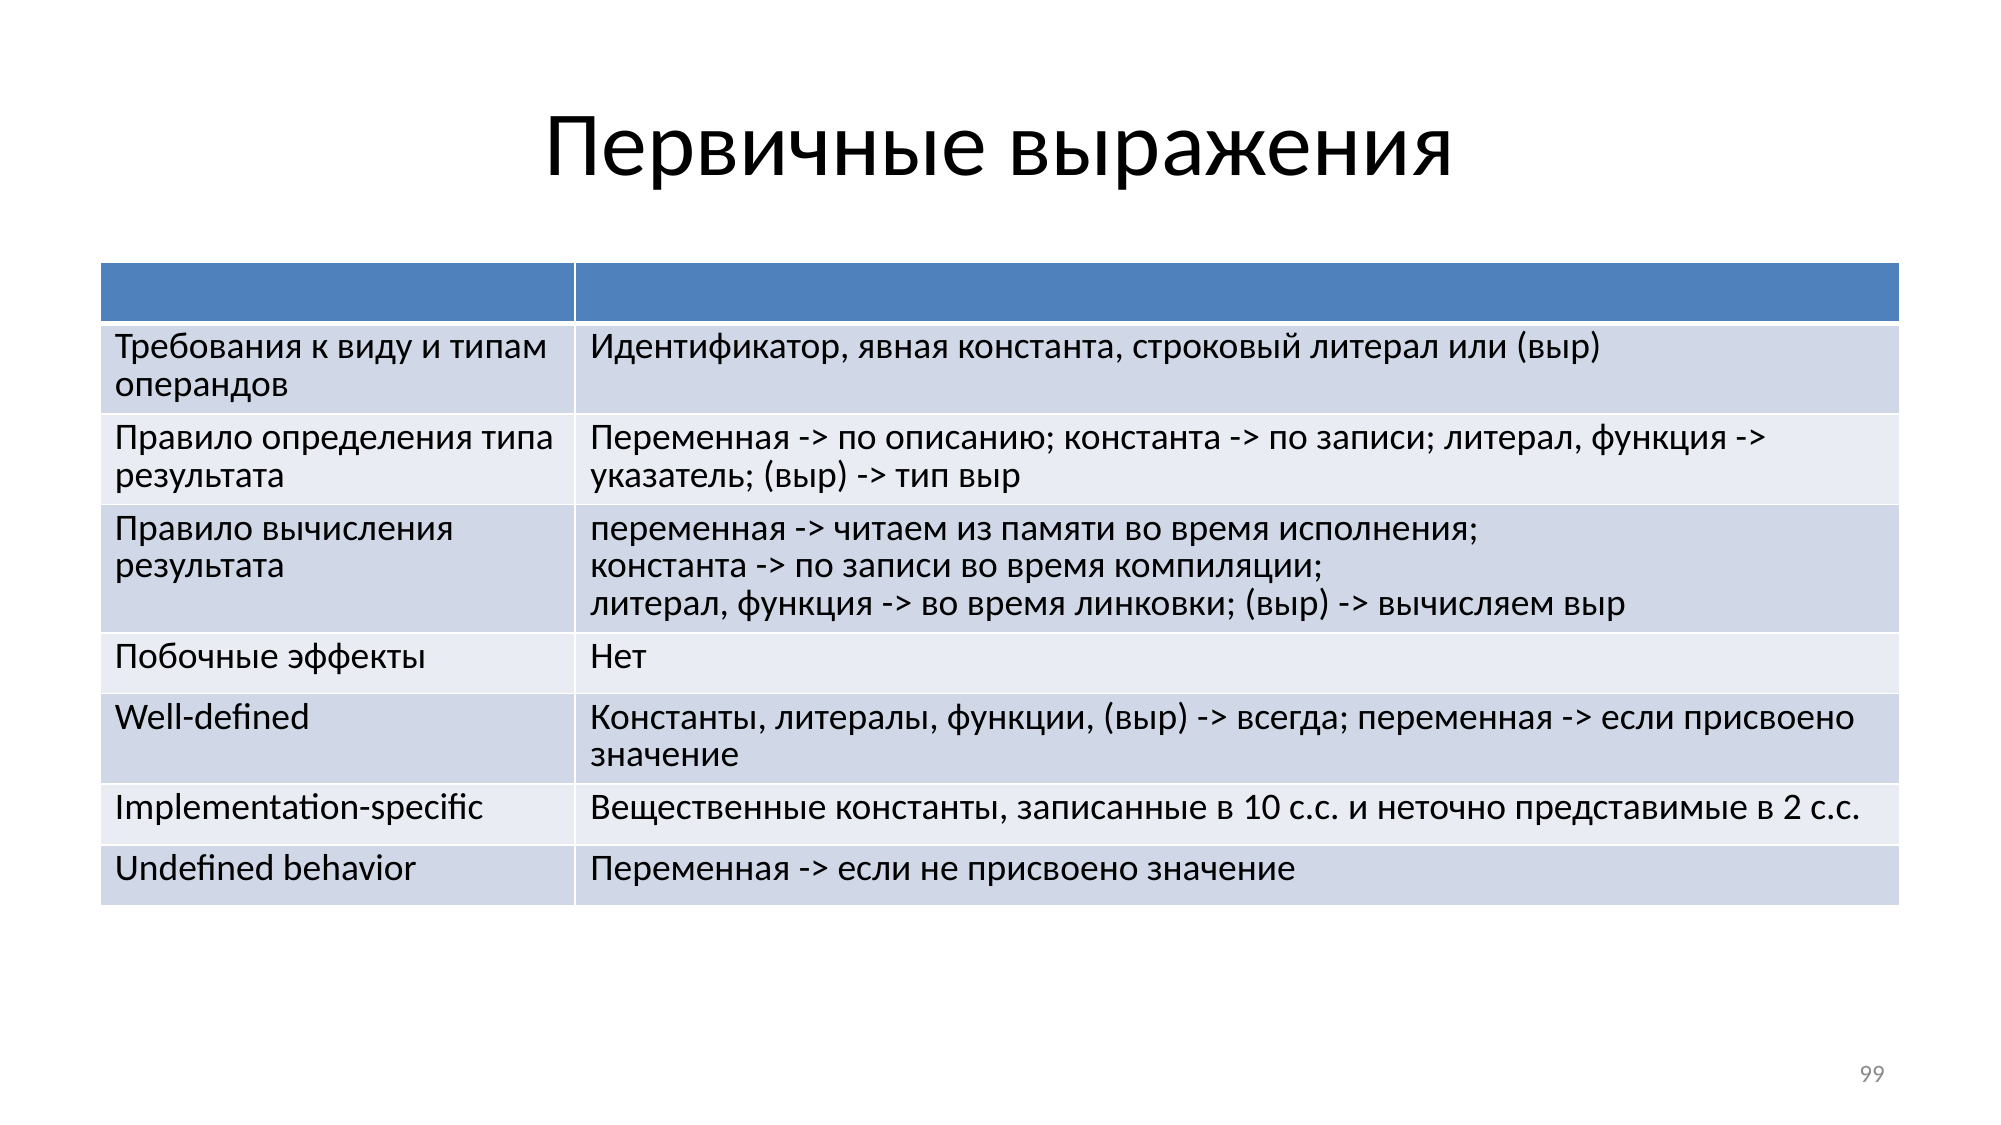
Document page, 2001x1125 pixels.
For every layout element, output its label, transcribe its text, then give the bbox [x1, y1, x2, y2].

table_cell Константы, литералы, функции, (выр) -> всегда; переменная -> если присвоено значение [576, 694, 1899, 783]
table_cell Идентификатор, явная константа, строковый литерал или (выр) [576, 326, 1899, 413]
table_header [101, 263, 574, 321]
table_cell Well-defined [101, 694, 574, 783]
table_header [576, 263, 1899, 321]
table_cell переменная -> читаем из памяти во время исполнения; константа -> по записи во время компиляции; литерал, функция -> во время линковки; (выр) -> вычисляем выр [576, 505, 1899, 632]
table_cell Переменная -> если не присвоено значение [576, 846, 1899, 905]
table_cell Переменная -> по описанию; константа -> по записи; литерал, функция -> указатель; (выр) -> тип выр [576, 415, 1899, 504]
table_cell Нет [576, 634, 1899, 693]
table_cell Вещественные константы, записанные в 10 с.с. и неточно представимые в 2 с.с. [576, 785, 1899, 844]
slide_number 99 [1433, 1042, 1900, 1103]
table_cell Правило вычисления результата [101, 505, 574, 632]
table_cell Требования к виду и типам операндов [101, 326, 574, 413]
table_cell Правило определения типа результата [101, 415, 574, 504]
table_cell Undefined behavior [101, 846, 574, 905]
table_cell Implementation-specific [101, 785, 574, 844]
table_cell Побочные эффекты [101, 634, 574, 693]
title Первичные выражения [99, 45, 1900, 233]
